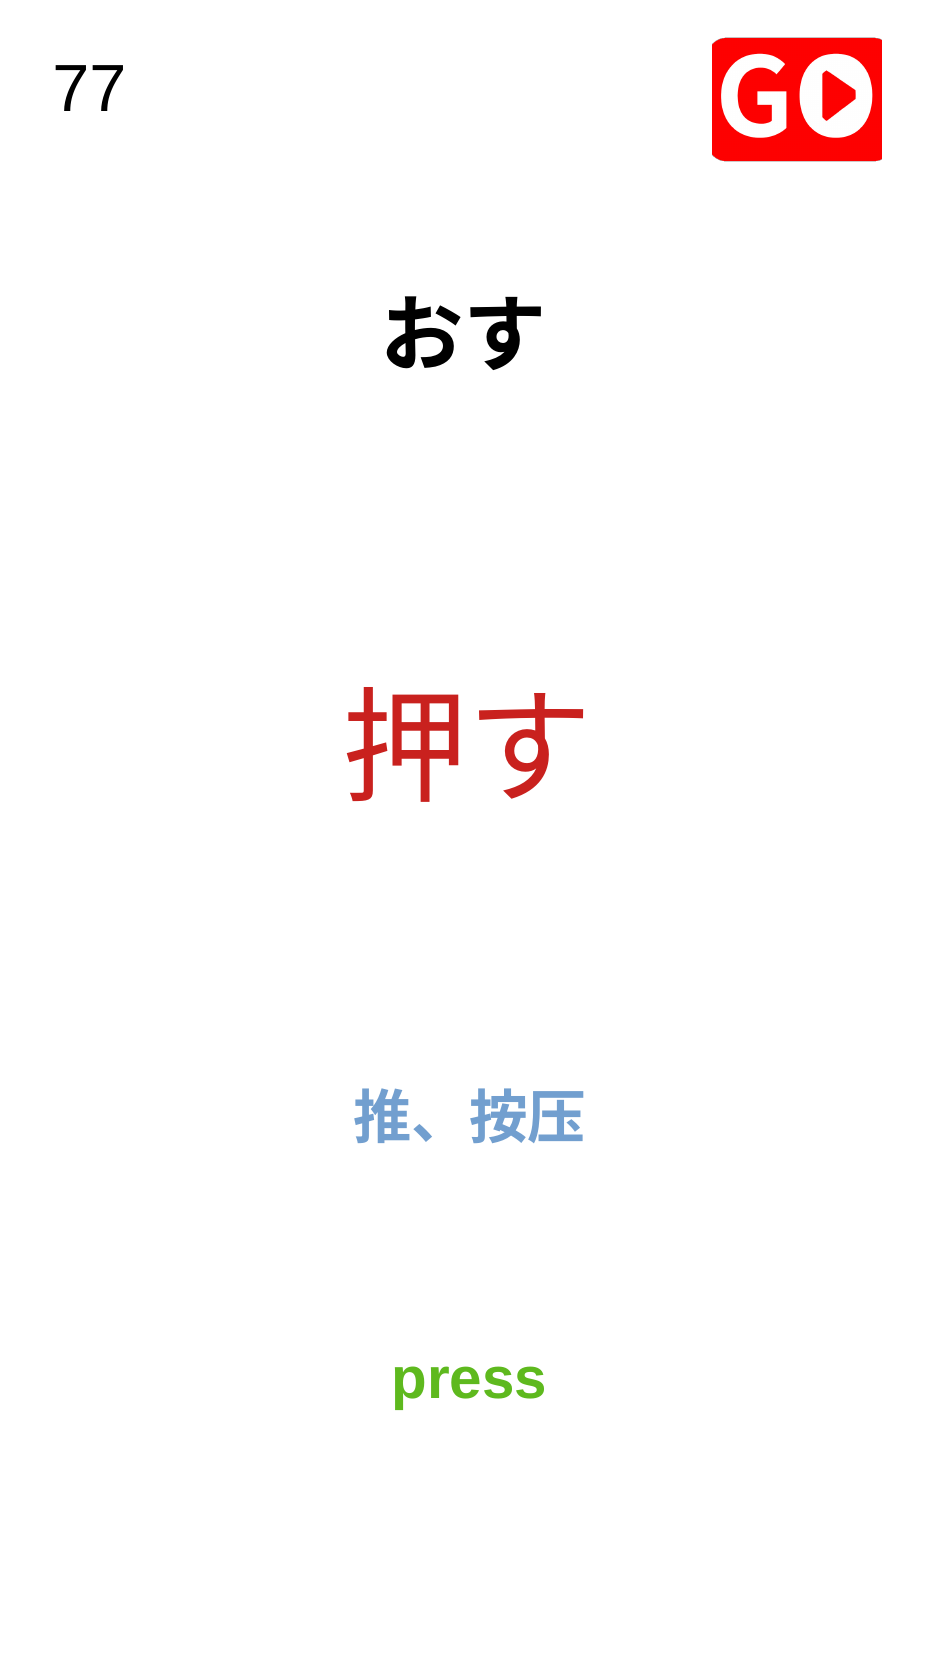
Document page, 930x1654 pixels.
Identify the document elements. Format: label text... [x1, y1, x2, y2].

text_box おす [33, 257, 894, 405]
text_box press [39, 1301, 900, 1450]
text_box 77 [37, 37, 710, 132]
text_box 推、按压 [39, 1041, 900, 1189]
text_box 押す [37, 668, 898, 816]
picture [712, 37, 882, 162]
